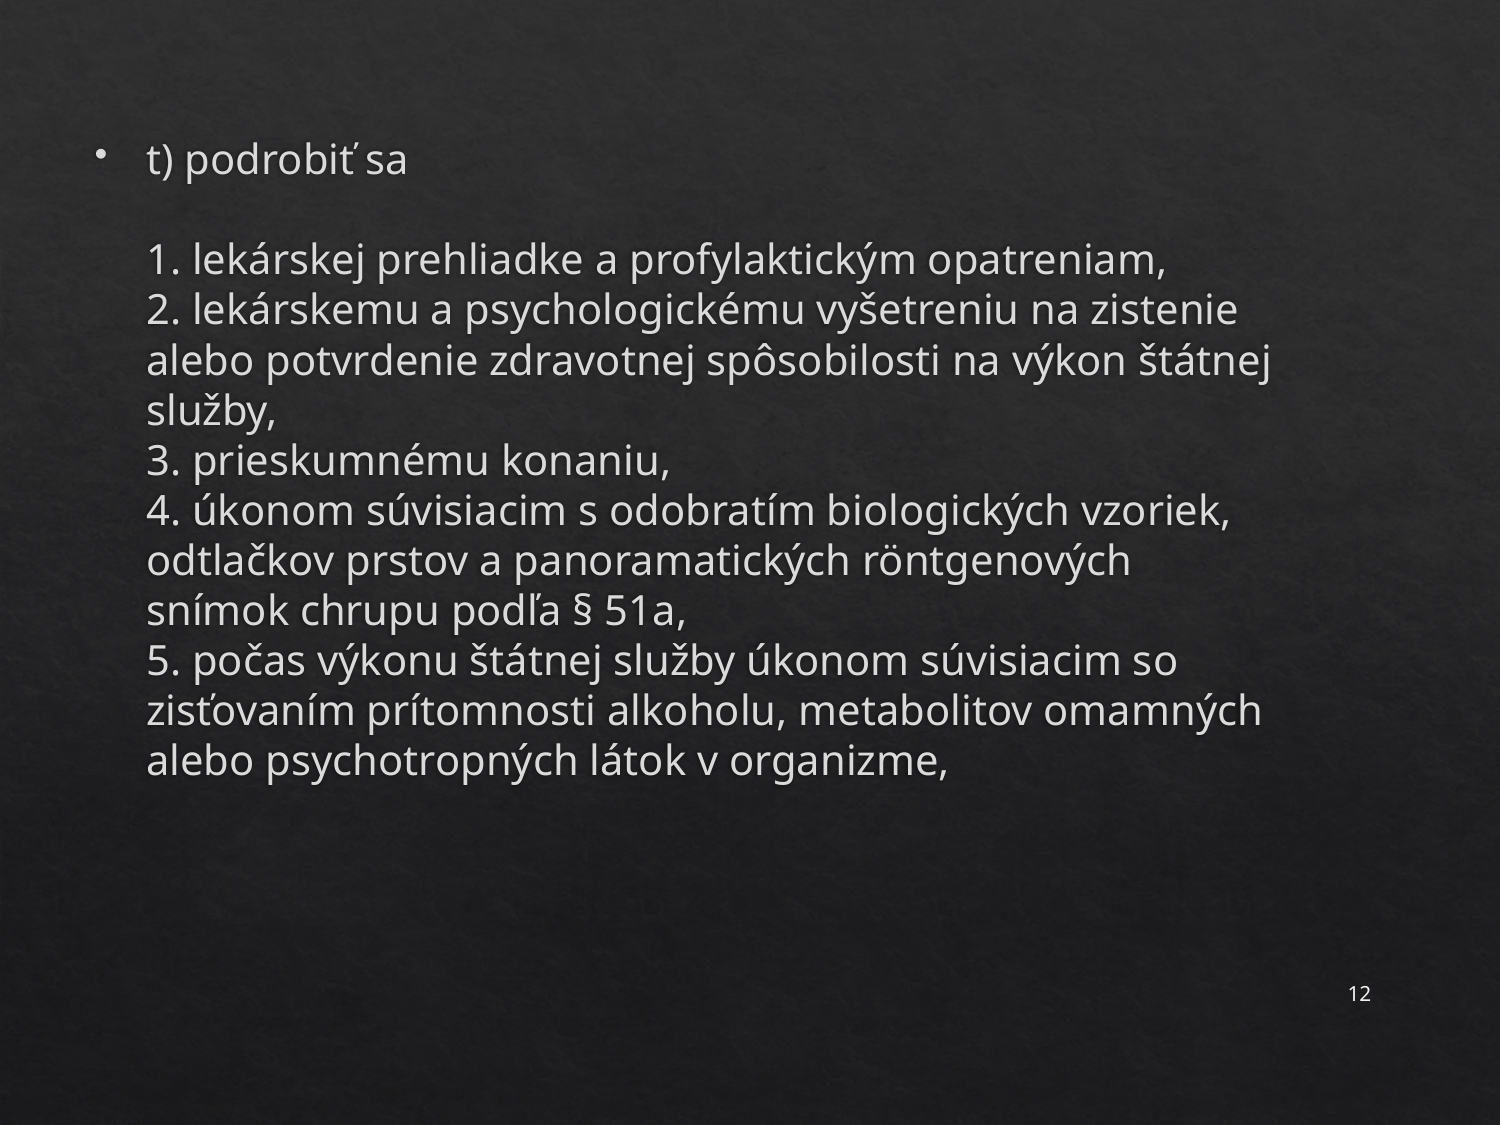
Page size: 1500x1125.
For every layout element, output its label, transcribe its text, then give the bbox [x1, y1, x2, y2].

list t) podrobiť sa 1. lekárskej prehliadke a profylaktickým opatreniam, 2. lekárskemu a psychologickému vyšetreniu na zistenie alebo potvrdenie zdravotnej spôsobilosti na výkon štátnej služby, 3. prieskumnému konaniu, 4. úkonom súvisiacim s odobratím biologických vzoriek, odtlačkov prstov a panoramatických röntgenových snímok chrupu podľa § 51a, 5. počas výkonu štátnej služby úkonom súvisiacim so zisťovaním prítomnosti alkoholu, metabolitov omamných alebo psychotropných látok v organizme, [75, 125, 1300, 1062]
slide_number 12 [1293, 965, 1387, 1025]
